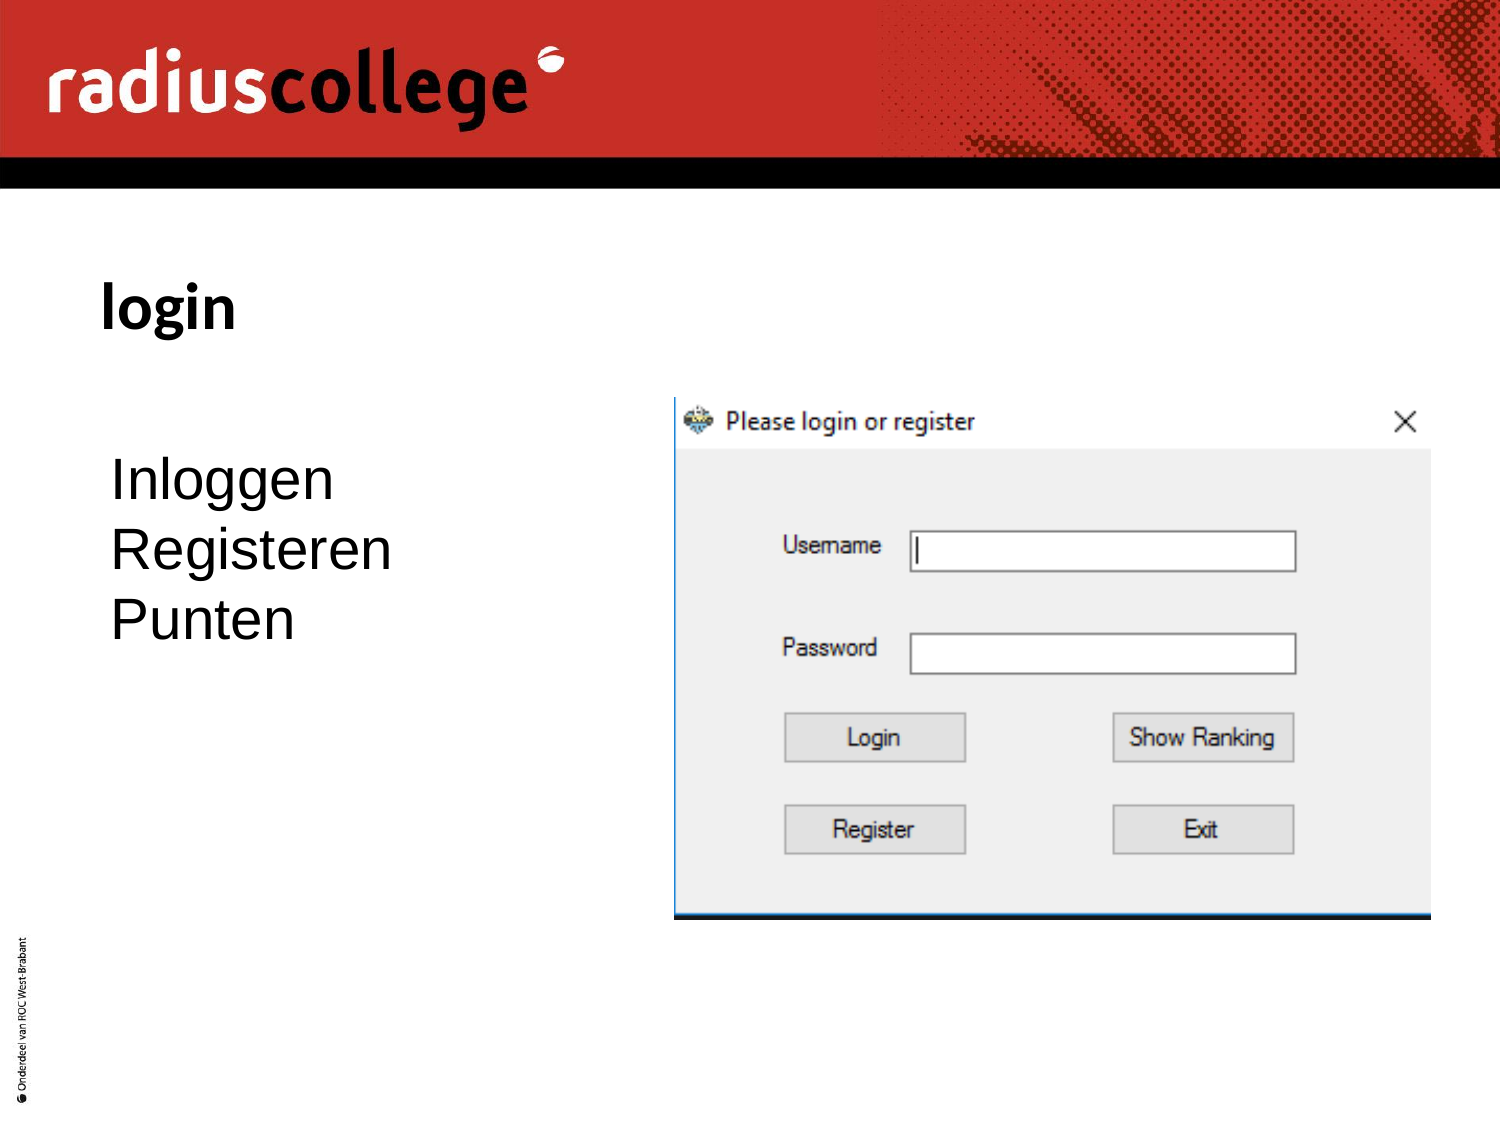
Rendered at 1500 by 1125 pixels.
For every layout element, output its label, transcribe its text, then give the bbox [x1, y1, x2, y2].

text_box Inloggen Registeren Punten [96, 433, 532, 659]
title login [85, 234, 1361, 372]
picture [0, 0, 1500, 1125]
